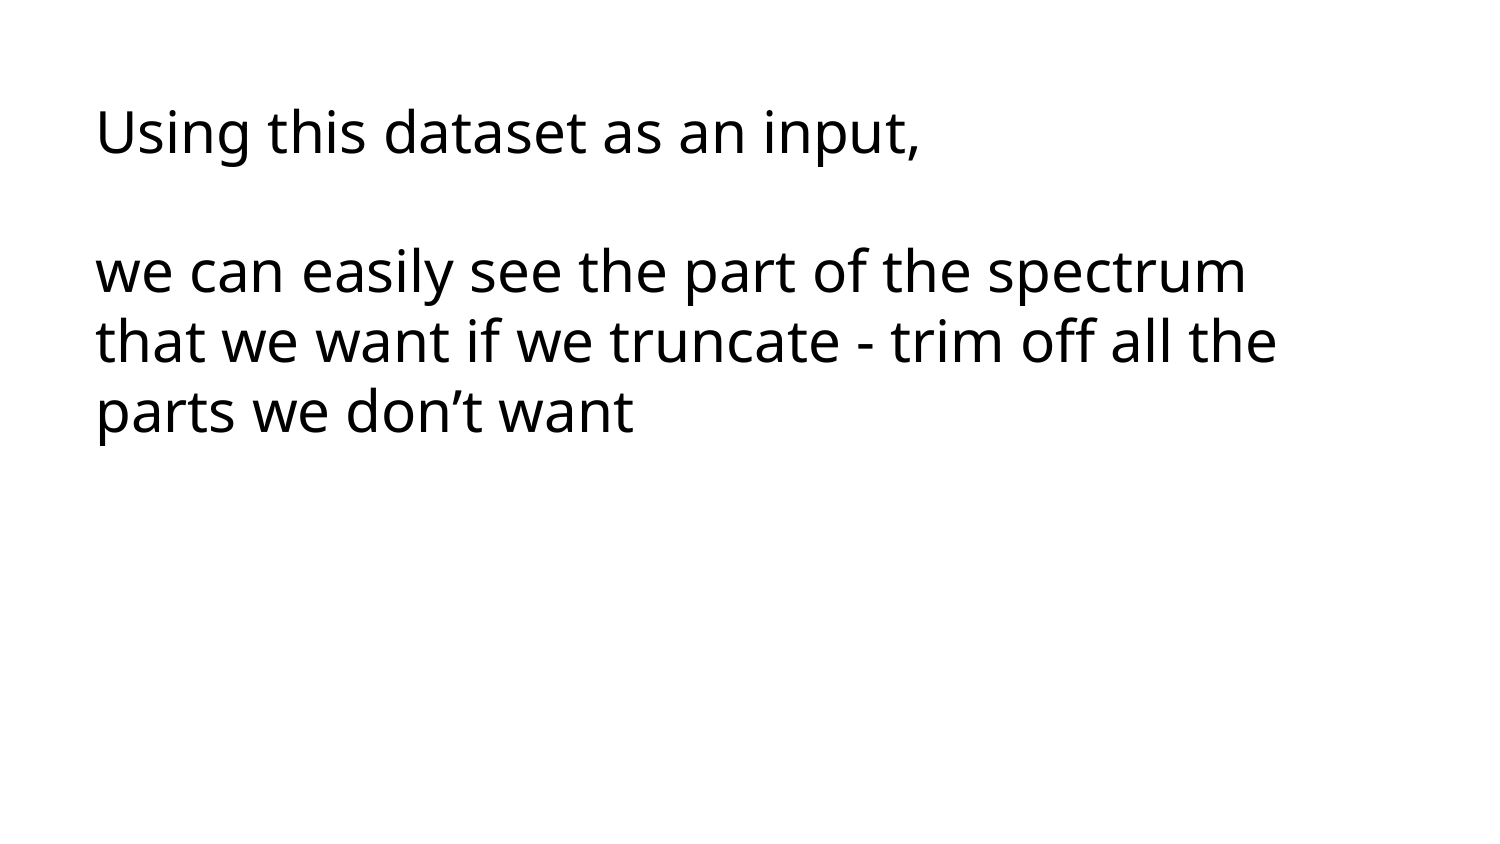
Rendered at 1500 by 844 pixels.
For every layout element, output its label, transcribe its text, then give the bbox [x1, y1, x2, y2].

title Using this dataset as an input, we can easily see the part of the spectrum that we want if we truncate - trim off all the parts we don’t want [80, 73, 1360, 745]
